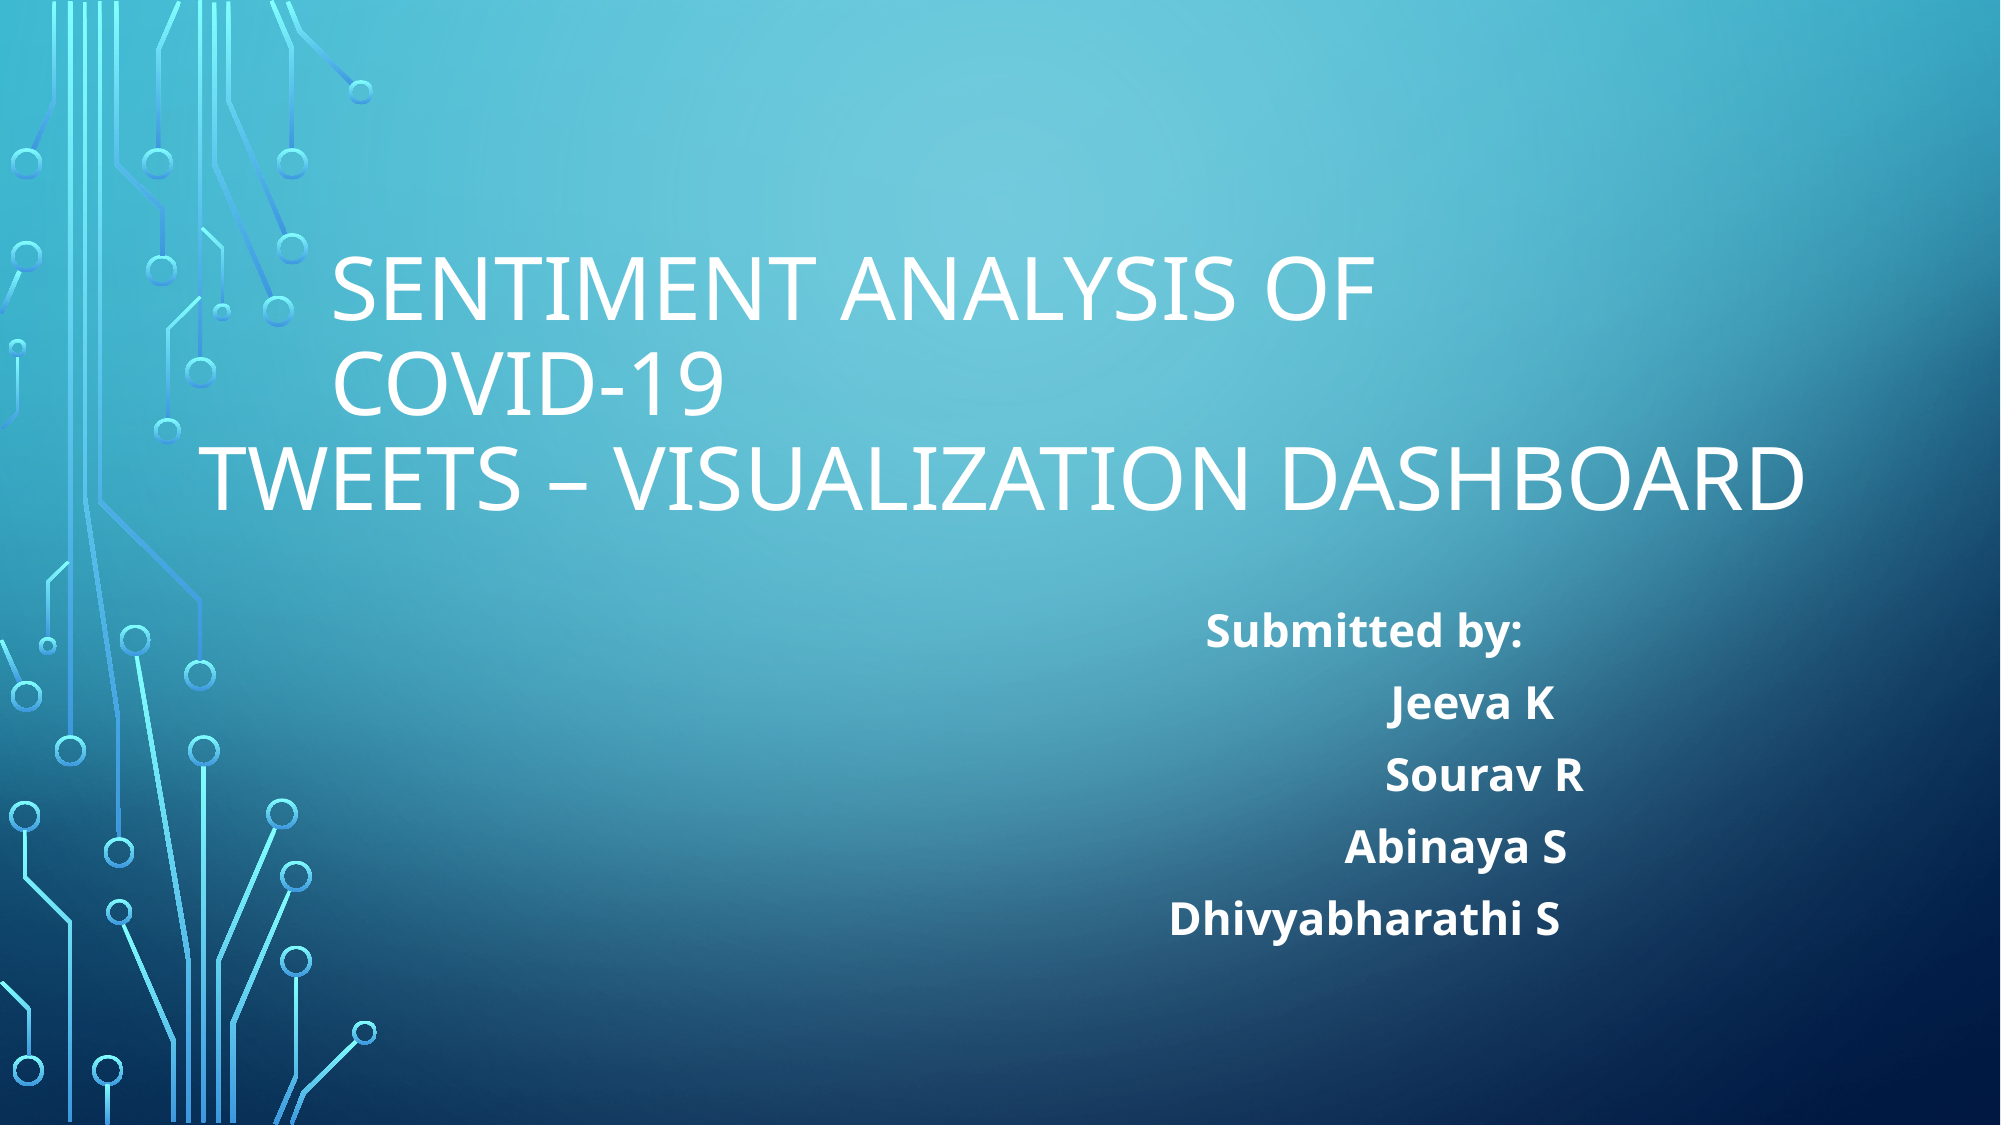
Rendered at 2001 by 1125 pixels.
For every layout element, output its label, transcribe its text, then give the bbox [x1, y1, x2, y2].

title SENTIMent ANAlysis of covid-19 tweets – visualization dashboard [183, 151, 1876, 537]
subtitle Submitted by: Jeeva K Sourav R Abinaya S Dhivyabharathi S [257, 583, 1950, 1102]
